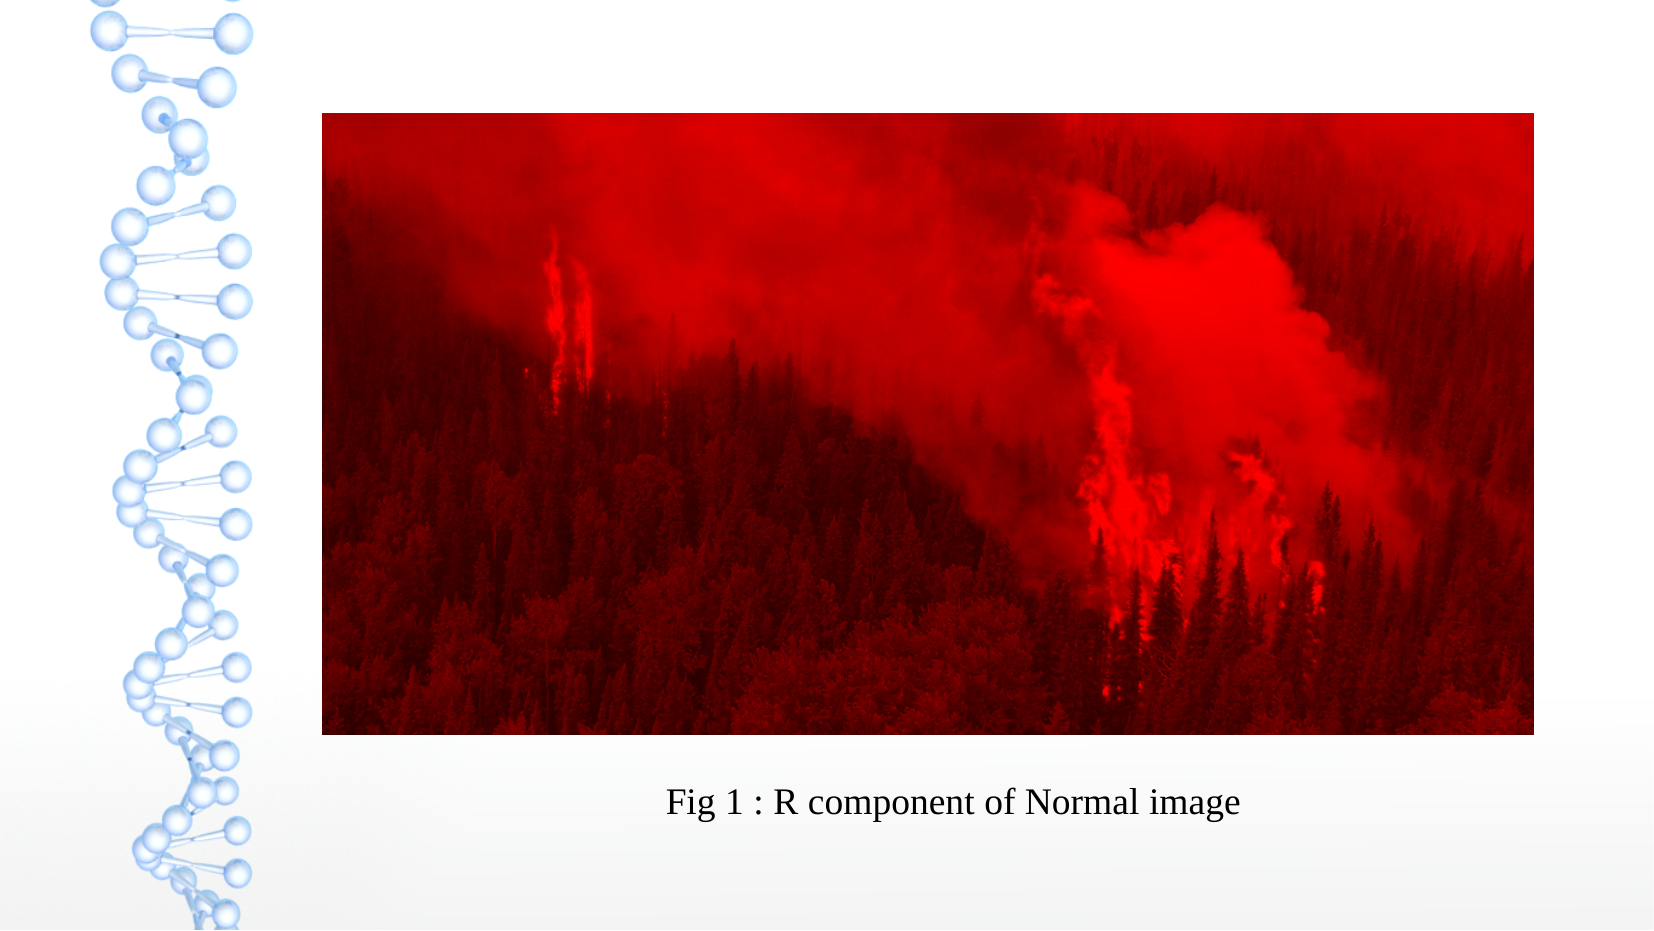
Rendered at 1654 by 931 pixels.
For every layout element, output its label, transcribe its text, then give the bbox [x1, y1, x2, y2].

text_box Fig 1 : R component of Normal image [651, 769, 1542, 830]
picture [0, 0, 1654, 930]
